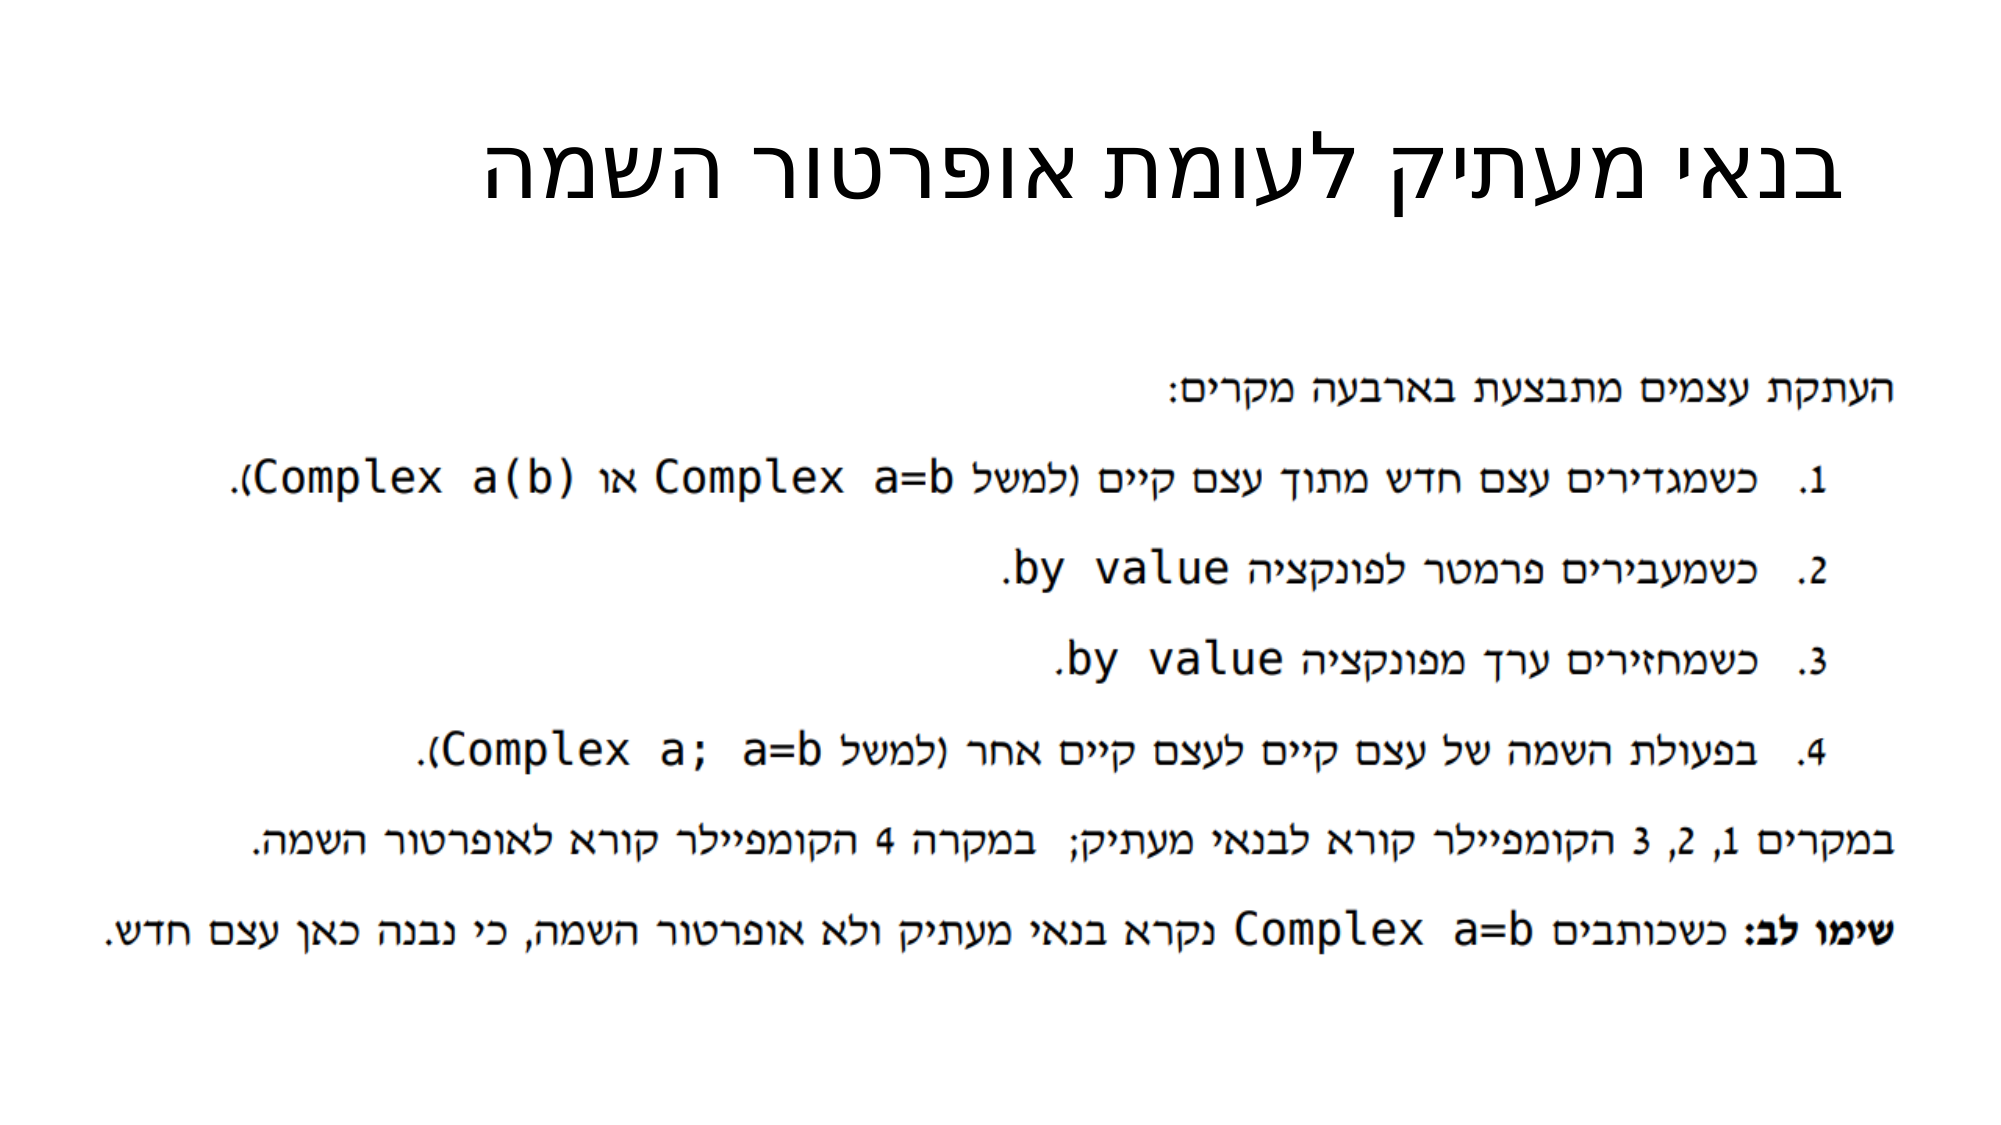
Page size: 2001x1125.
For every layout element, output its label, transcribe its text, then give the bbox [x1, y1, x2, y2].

picture [47, 360, 1953, 992]
title בנאי מעתיק לעומת אופרטור השמה [137, 59, 1863, 278]
